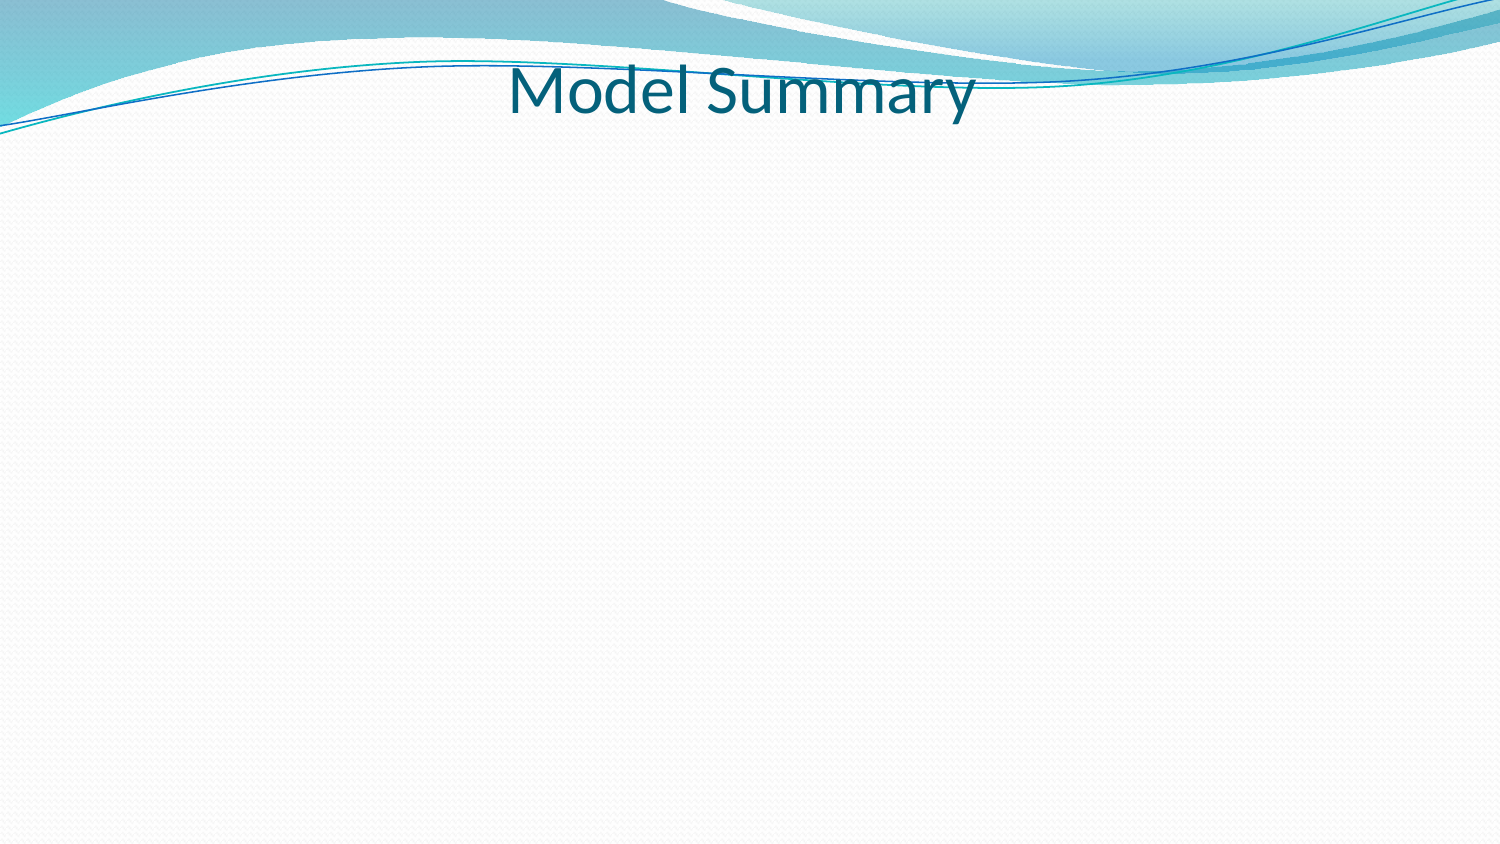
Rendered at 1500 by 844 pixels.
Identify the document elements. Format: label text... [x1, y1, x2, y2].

title Model Summary [51, 28, 1449, 143]
